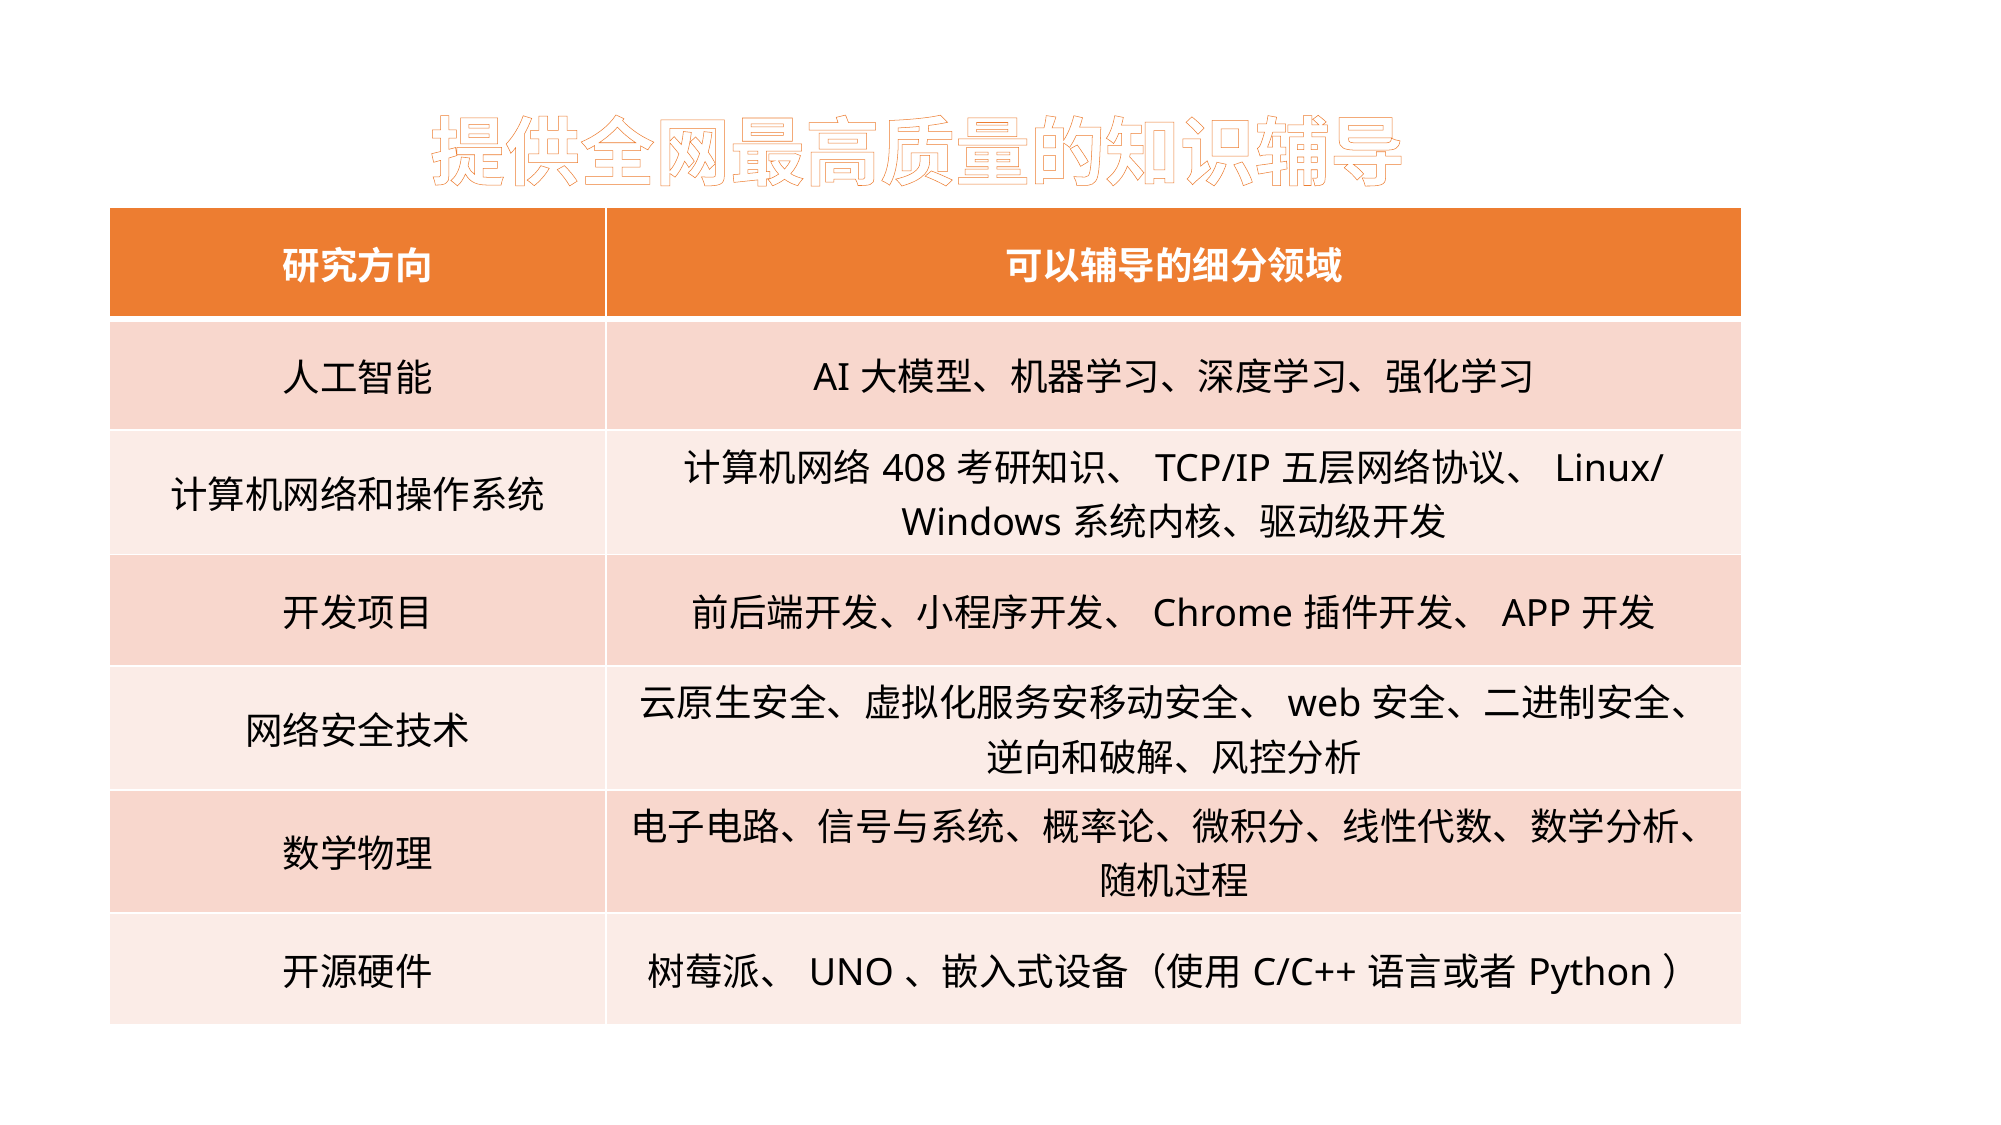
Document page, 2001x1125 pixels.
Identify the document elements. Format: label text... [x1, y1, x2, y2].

table_cell 计算机网络和操作系统 [110, 431, 605, 554]
table_cell 开发项目 [110, 555, 605, 665]
table_cell 前后端开发、小程序开发、Chrome插件开发、APP开发 [607, 555, 1741, 665]
table_cell 数学物理 [110, 791, 605, 912]
table_cell 网络安全技术 [110, 667, 605, 789]
table_cell 人工智能 [110, 322, 605, 429]
table_cell 计算机网络408考研知识、TCP/IP五层网络协议、Linux/Windows系统内核、驱动级开发 [607, 431, 1741, 554]
table_header 可以辅导的细分领域 [607, 208, 1741, 316]
table_cell AI大模型、机器学习、深度学习、强化学习 [607, 322, 1741, 429]
table_cell 云原生安全、虚拟化服务安移动安全、web安全、二进制安全、逆向和破解、风控分析 [607, 667, 1741, 789]
table_cell 树莓派、UNO、嵌入式设备（使用C/C++语言或者Python） [607, 914, 1741, 1024]
text_box 提供全网最高质量的知识辅导 [377, 96, 1458, 202]
table_header 研究方向 [110, 208, 605, 316]
table_cell 电子电路、信号与系统、概率论、微积分、线性代数、数学分析、随机过程 [607, 791, 1741, 912]
table_cell 开源硬件 [110, 914, 605, 1024]
